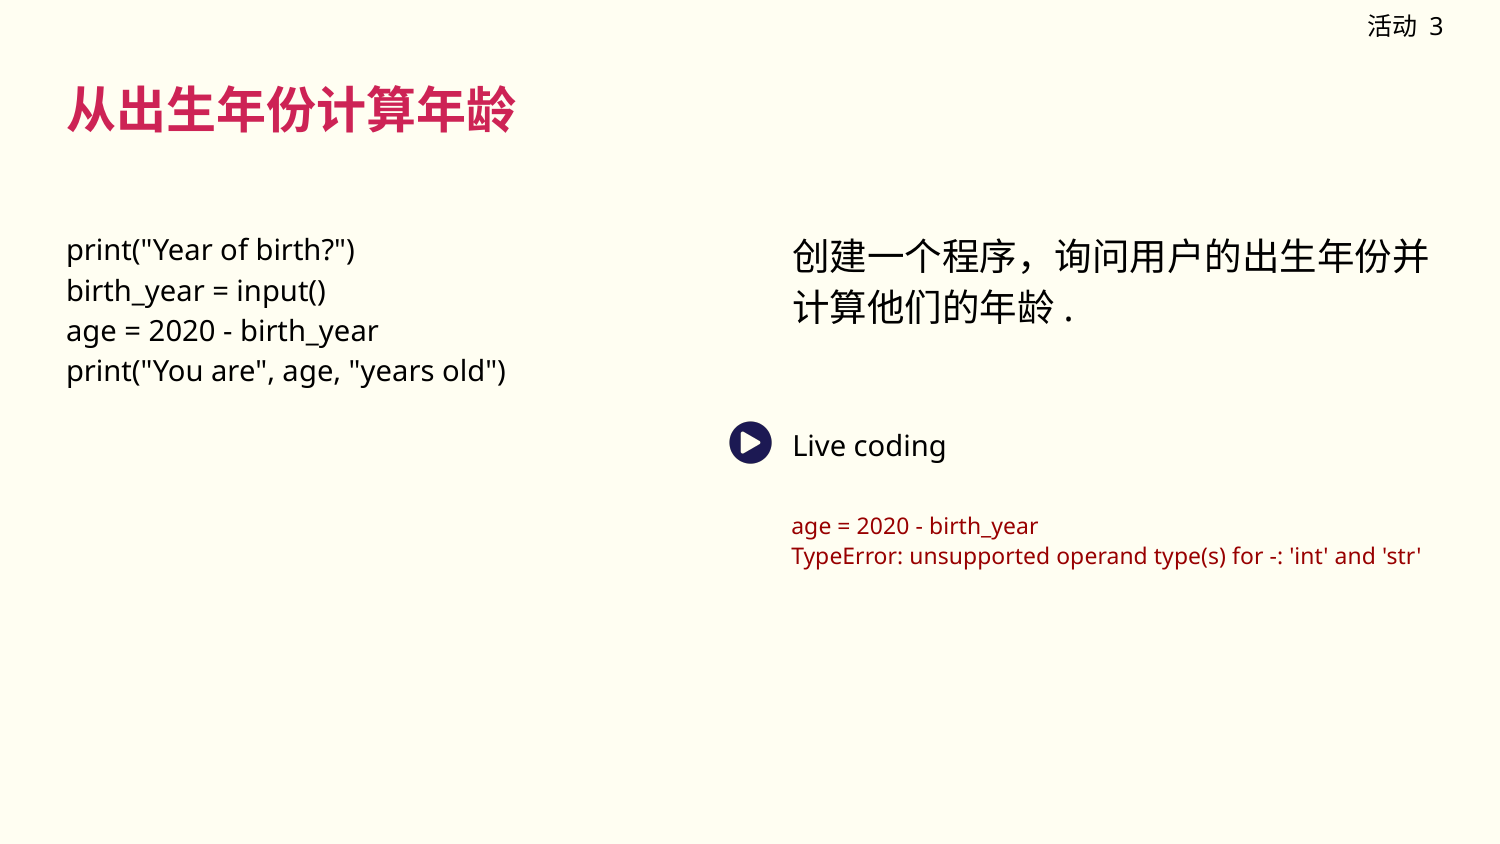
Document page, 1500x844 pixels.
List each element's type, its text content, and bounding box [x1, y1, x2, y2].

text_box 从出生年份计算年龄 [51, 51, 1449, 167]
subtitle 活动 3 [1122, 0, 1444, 51]
text_box 创建一个程序，询问用户的出生年份并计算他们的年龄. [776, 211, 1449, 399]
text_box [728, 407, 1363, 475]
text_box age = 2020 - birth_year TypeError: unsupported operand type(s) for -: 'int' and 'str' [776, 493, 1448, 621]
text_box print("Year of birth?") birth_year = input() age = 2020 - birth_year print("You are", age, "years old") [50, 211, 685, 403]
